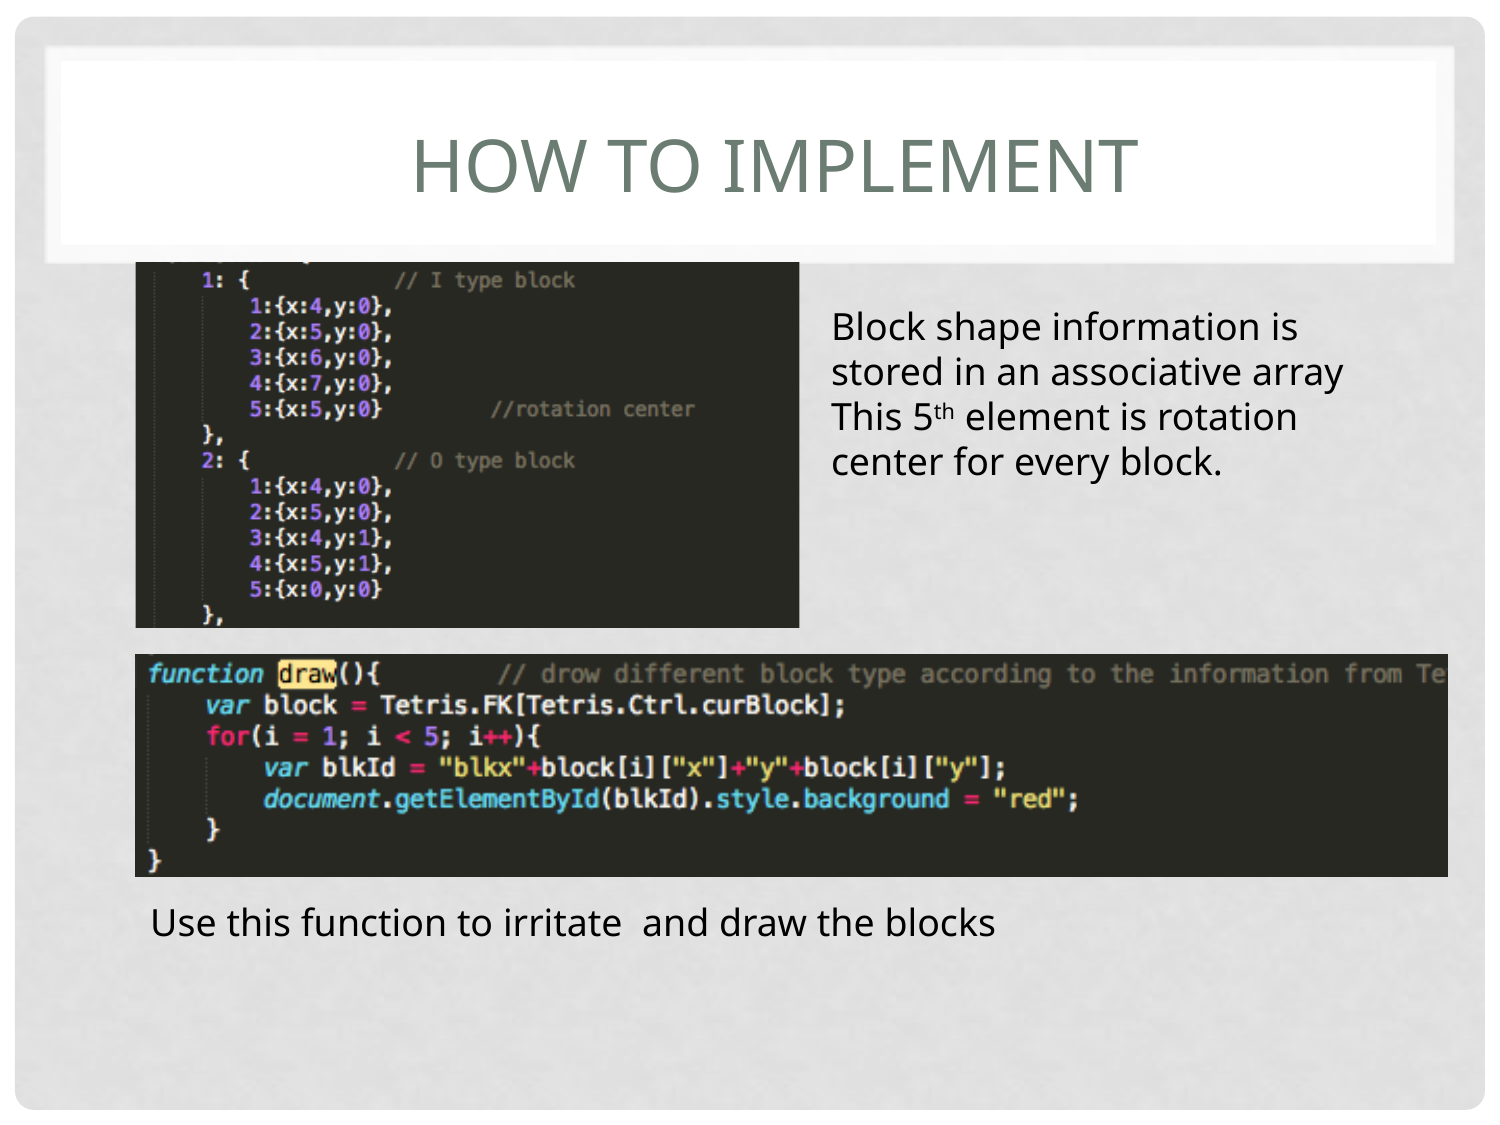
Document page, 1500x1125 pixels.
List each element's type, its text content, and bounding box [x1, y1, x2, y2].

text_box Block shape information is stored in an associative array This 5th element is rotation center for every block. [816, 295, 1397, 491]
text_box How to implement [99, 70, 1450, 258]
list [135, 262, 800, 628]
text_box Use this function to irritate and draw the blocks [135, 891, 1049, 952]
picture [135, 653, 1449, 878]
